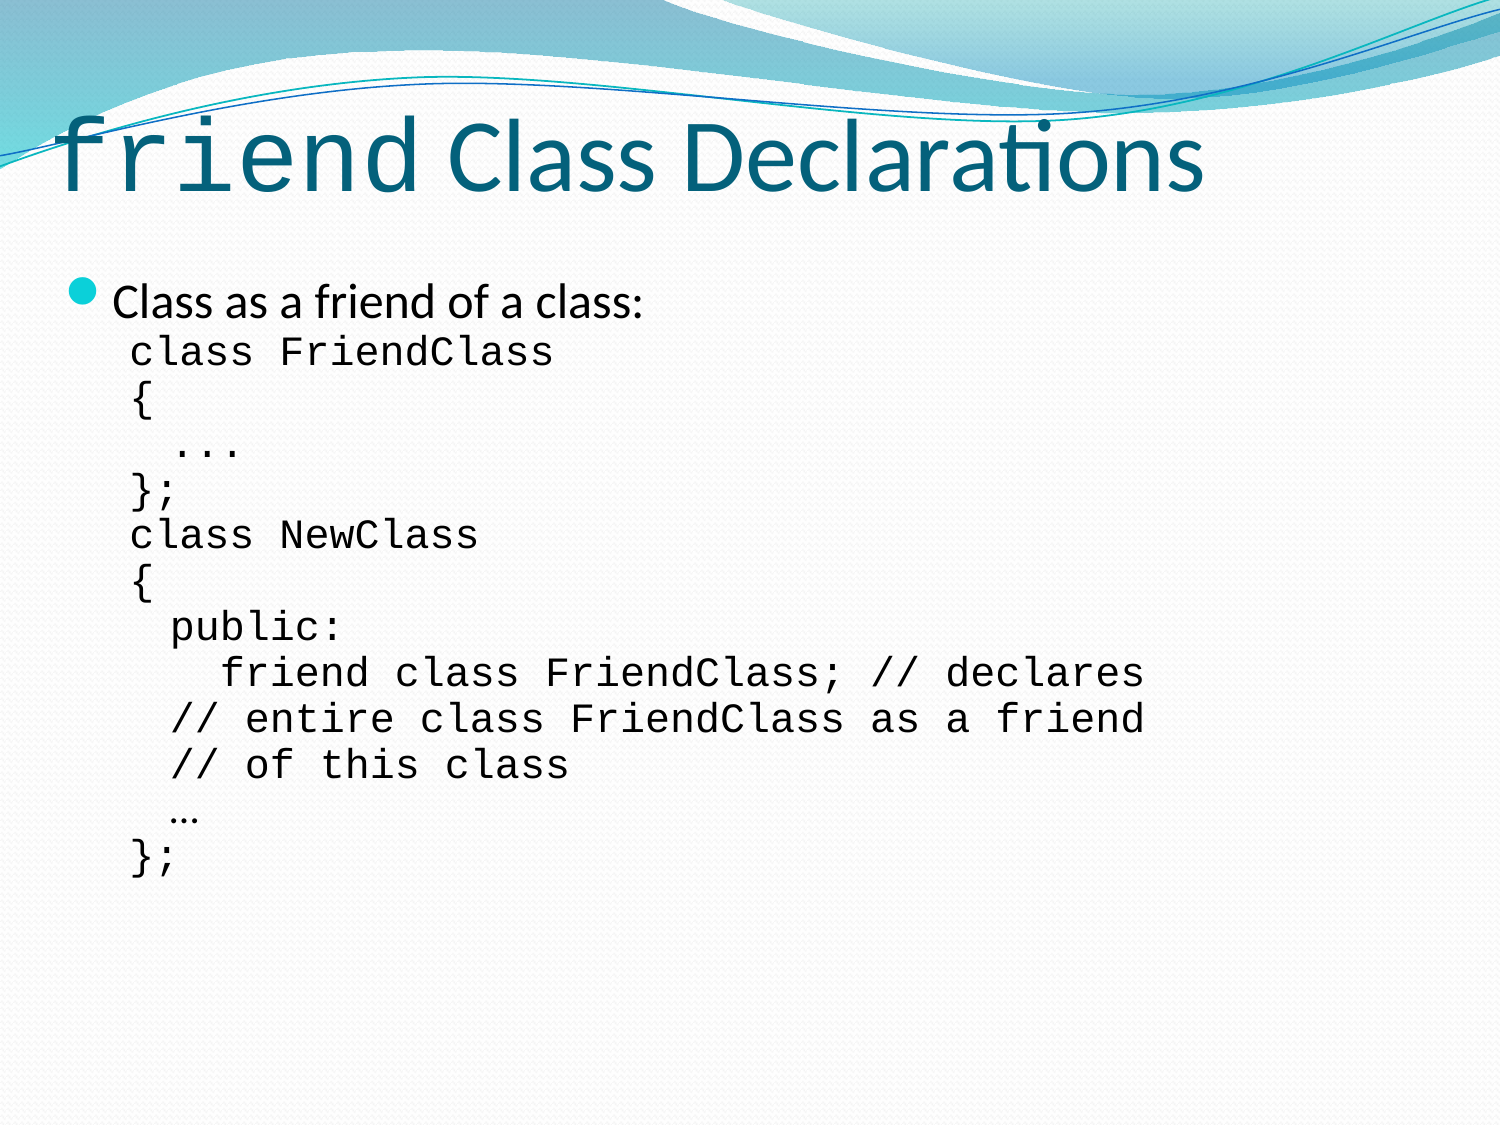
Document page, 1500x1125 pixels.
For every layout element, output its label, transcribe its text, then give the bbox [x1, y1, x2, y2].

title friend Class Declarations [24, 49, 1296, 213]
list Class as a friend of a class: class FriendClass { ... }; class NewClass { public: friend class FriendClass; // declares // entire class FriendClass as a friend // of this class … }; [50, 275, 1400, 1025]
